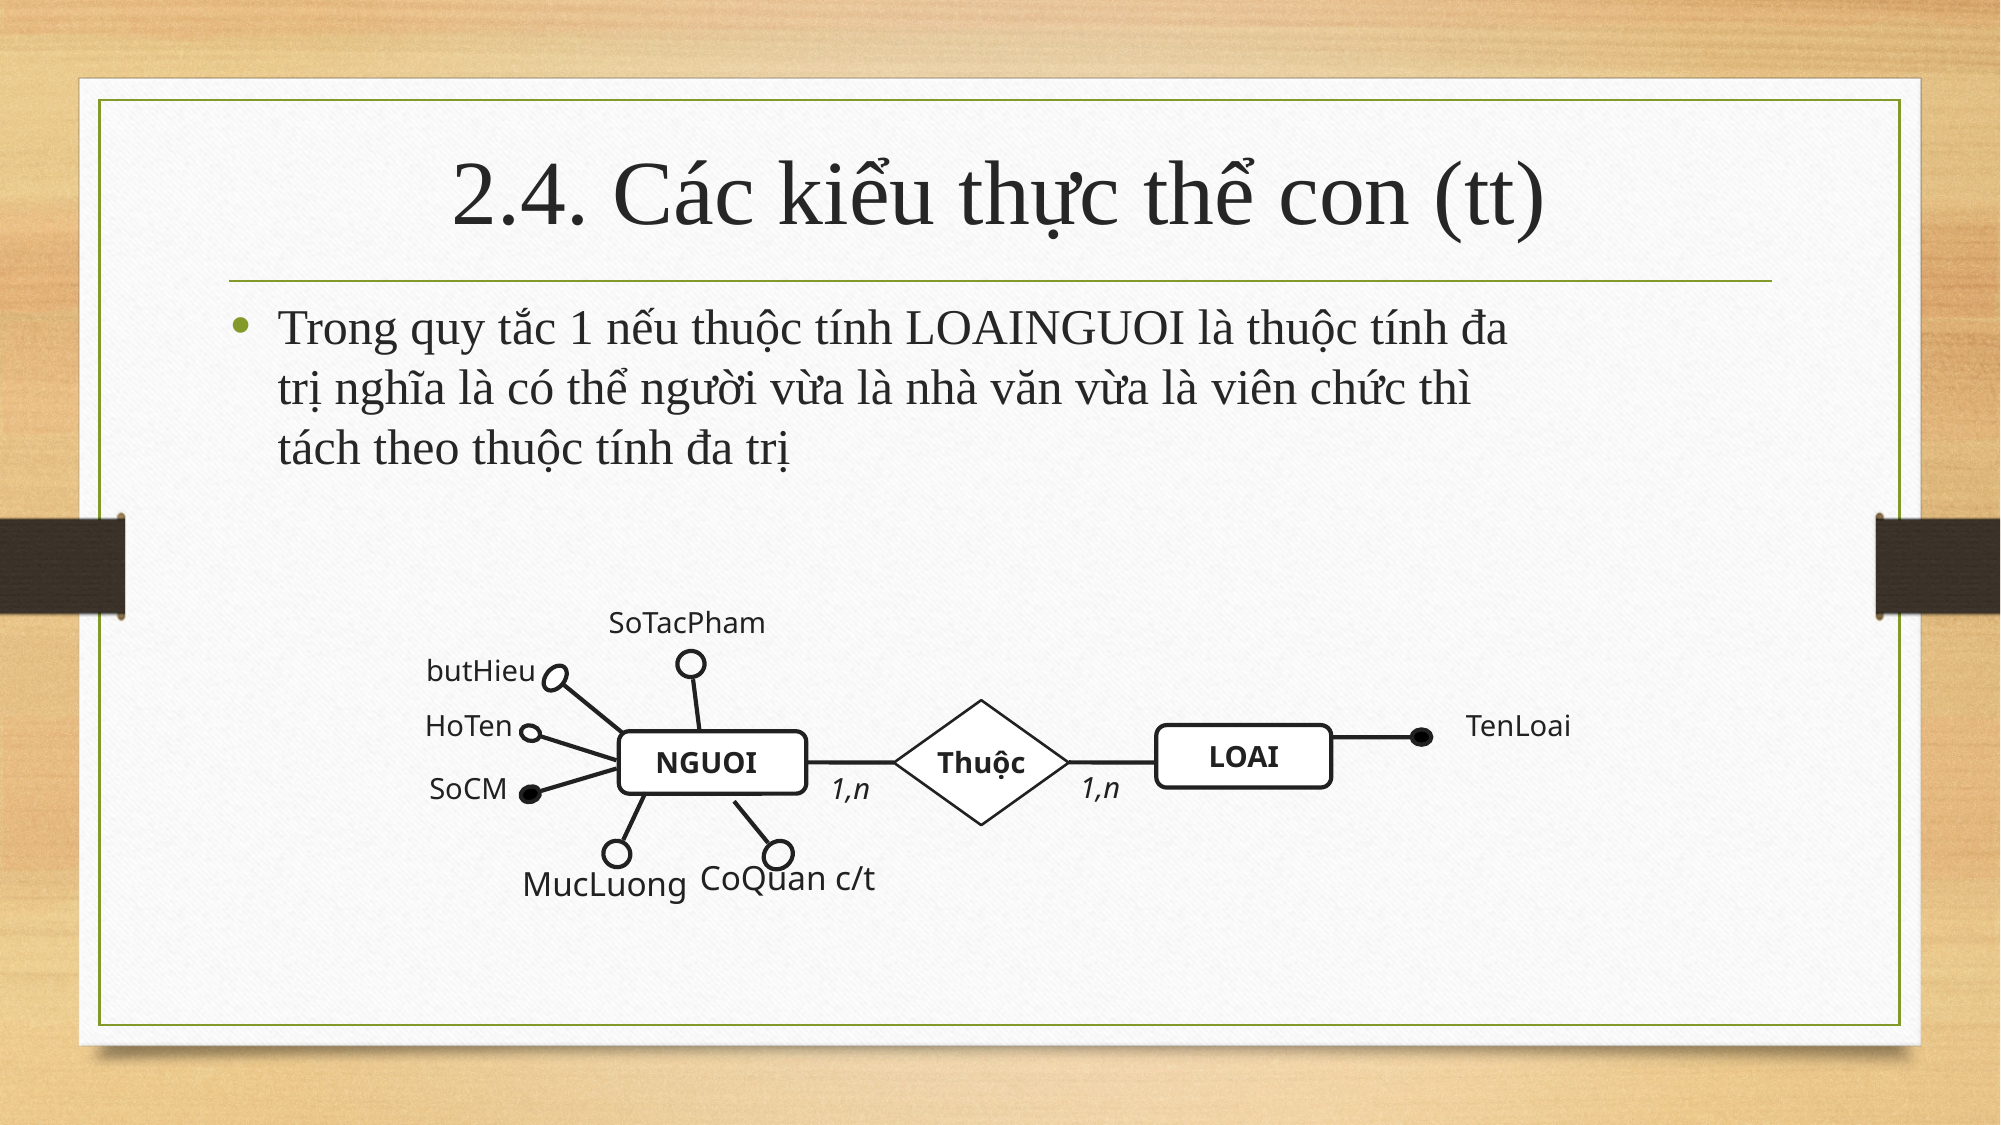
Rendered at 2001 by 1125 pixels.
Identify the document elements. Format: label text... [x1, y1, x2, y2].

list Trong quy tắc 1 nếu thuộc tính LOAINGUOI là thuộc tính đa trị nghĩa là có thể người vừa là nhà văn vừa là viên chức thì tách theo thuộc tính đa trị [215, 286, 1566, 1125]
title 2.4. Các kiểu thực thể con (tt) [212, 102, 1788, 274]
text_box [406, 596, 1632, 914]
picture [0, 0, 2001, 1125]
